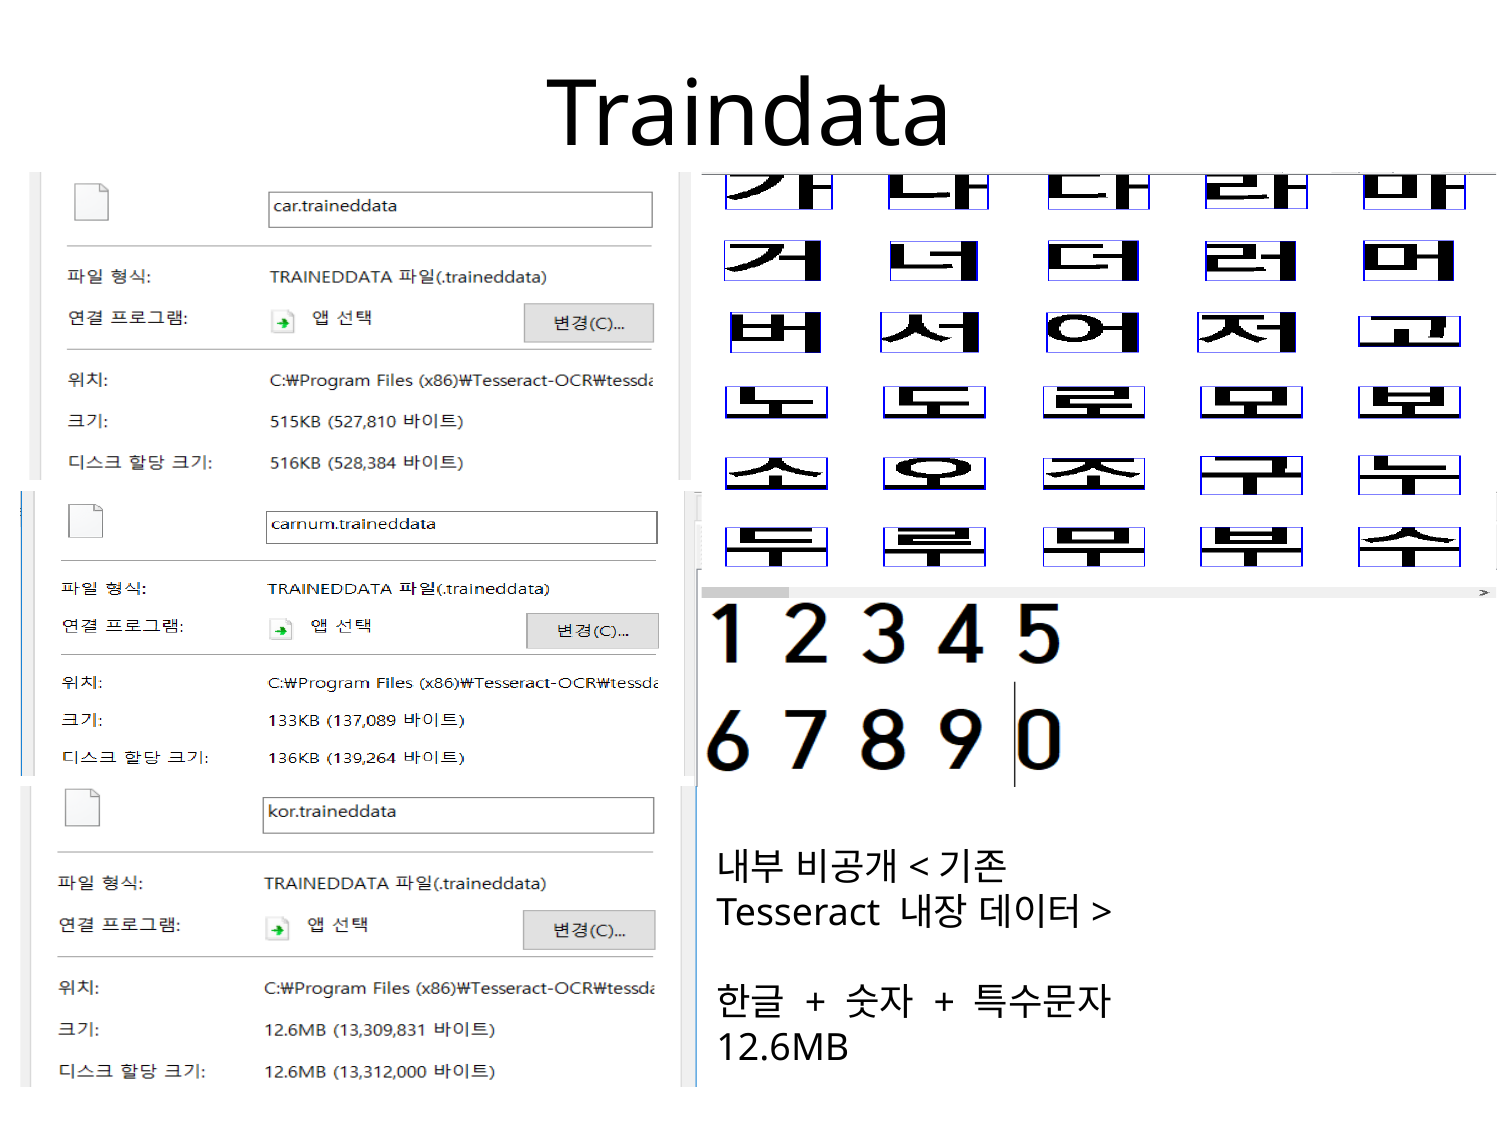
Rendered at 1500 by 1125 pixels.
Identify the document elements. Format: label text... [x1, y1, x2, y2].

text_box 내부 비공개<기존 Tesseract 내장 데이터> 한글 + 숫자 + 특수문자 12.6MB [701, 835, 1152, 1076]
picture [19, 172, 1498, 1087]
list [29, 172, 692, 480]
title Traindata [75, 45, 1425, 173]
